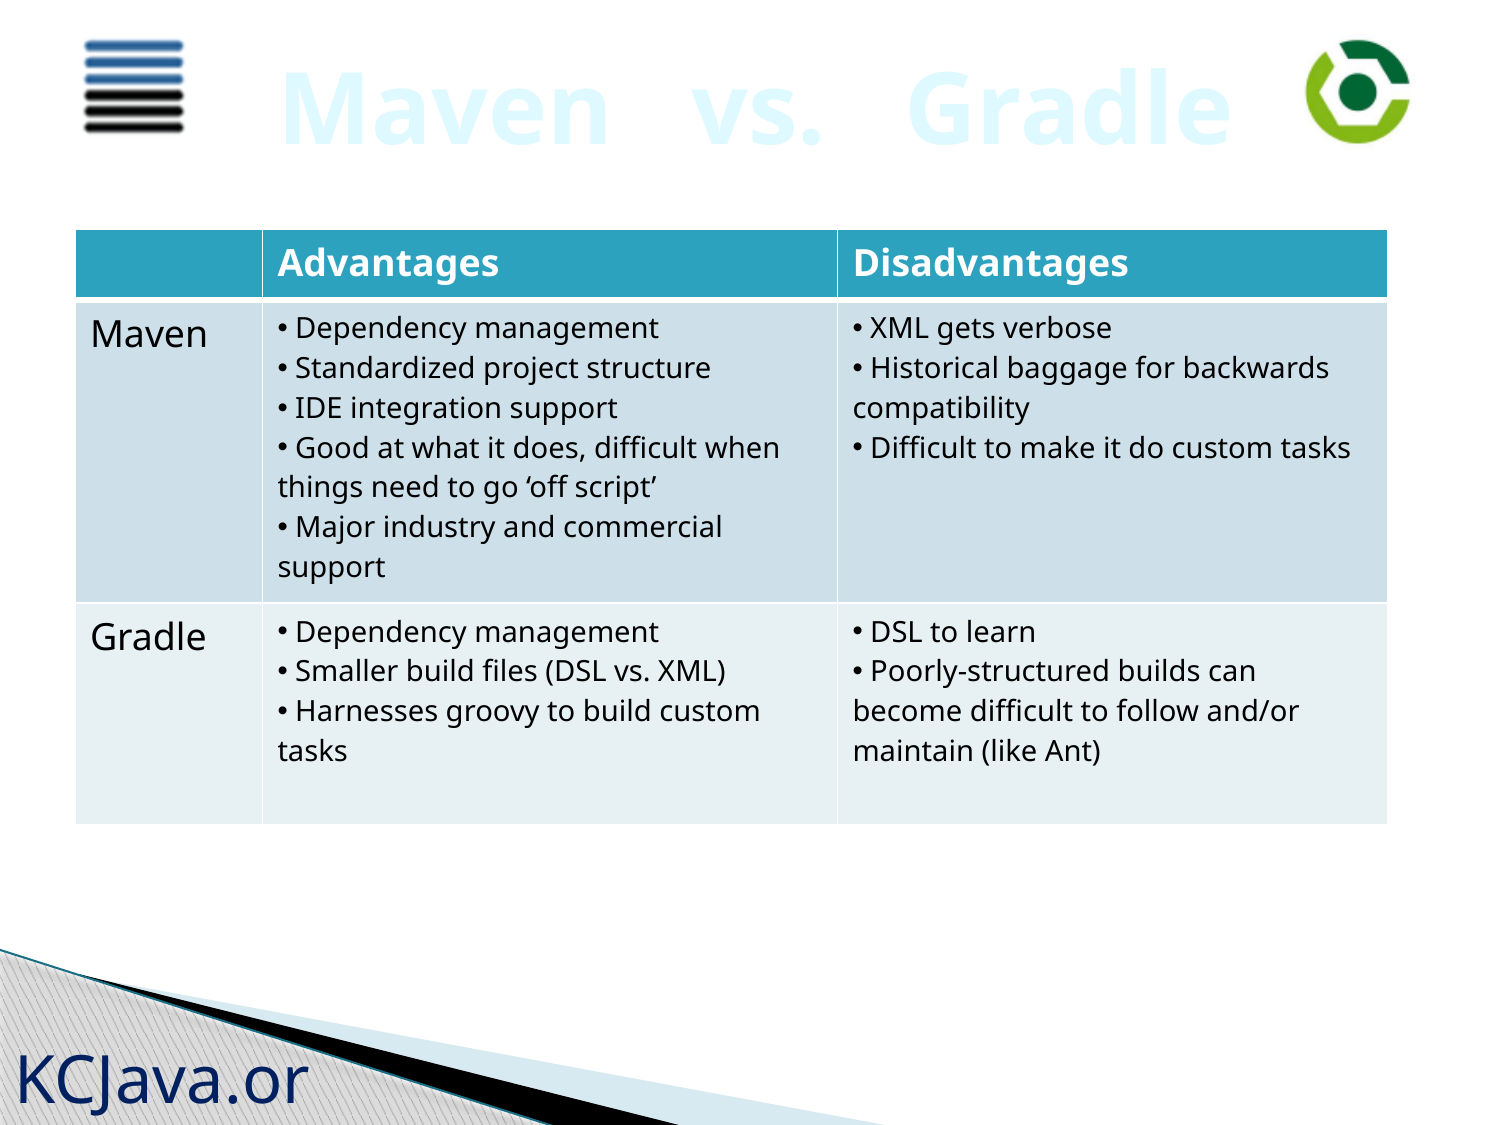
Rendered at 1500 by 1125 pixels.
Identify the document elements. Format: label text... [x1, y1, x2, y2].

table_cell Dependency management Smaller build files (DSL vs. XML) Harnesses groovy to build custom tasks [263, 604, 837, 824]
table_header [76, 230, 262, 297]
table_cell Gradle [76, 604, 262, 824]
table_header Disadvantages [838, 230, 1387, 297]
picture [1299, 34, 1416, 150]
table_cell DSL to learn Poorly-structured builds can become difficult to follow and/or maintain (like Ant) [838, 604, 1387, 824]
picture [81, 37, 188, 138]
table_cell Maven [76, 303, 262, 602]
table_cell Dependency management Standardized project structure IDE integration support Good at what it does, difficult when things need to go ‘off script’ Major industry and commercial support [263, 303, 837, 602]
table_header Advantages [263, 230, 837, 297]
table_cell XML gets verbose Historical baggage for backwards compatibility Difficult to make it do custom tasks [838, 303, 1387, 602]
text_box Features…. [399, 224, 1100, 228]
